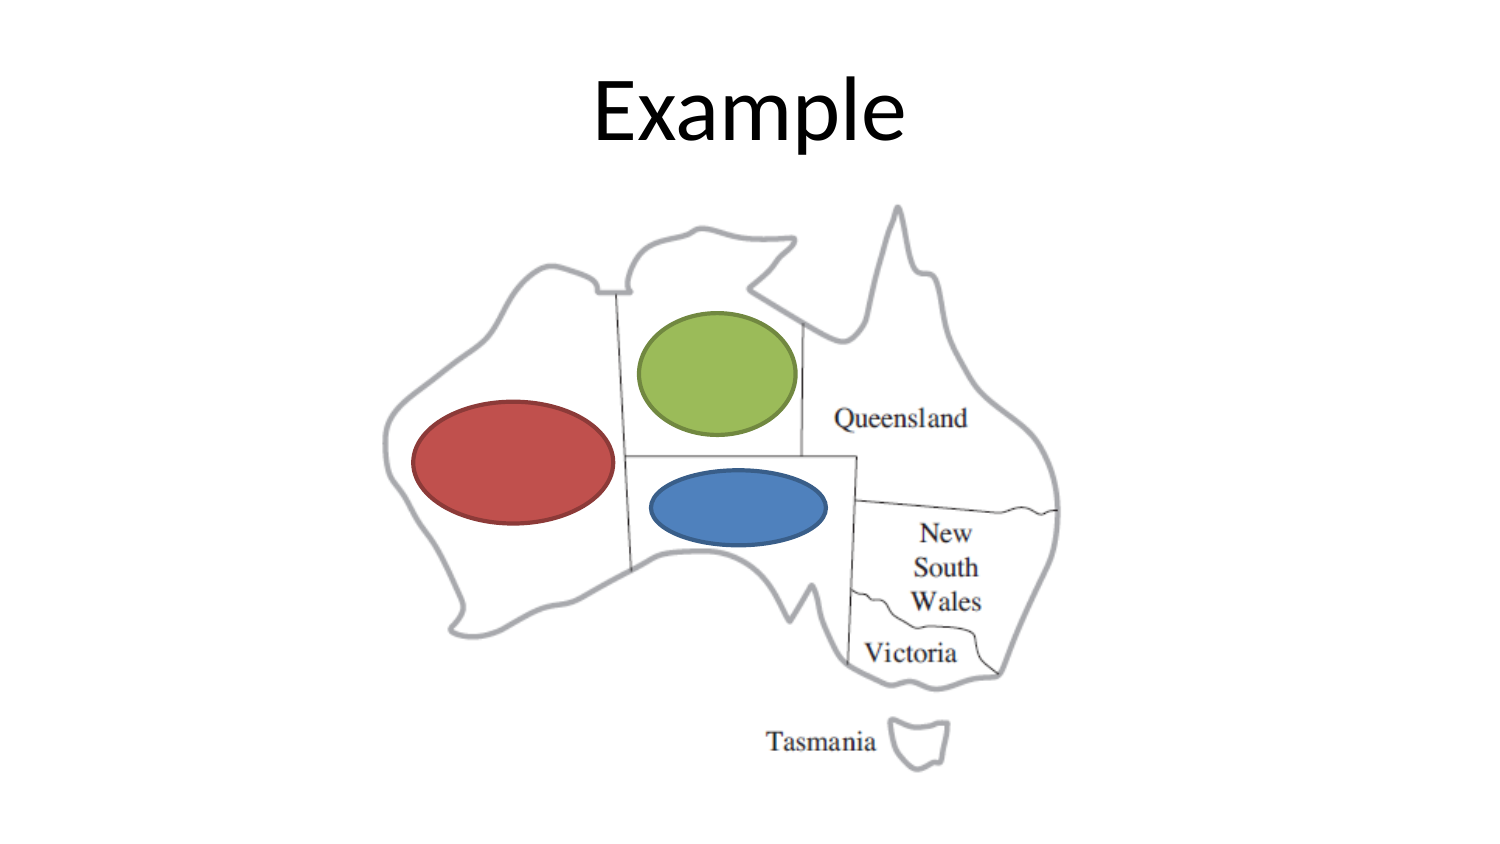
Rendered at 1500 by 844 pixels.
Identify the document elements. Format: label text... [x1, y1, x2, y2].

title Example [75, 33, 1425, 175]
picture [377, 174, 1073, 782]
